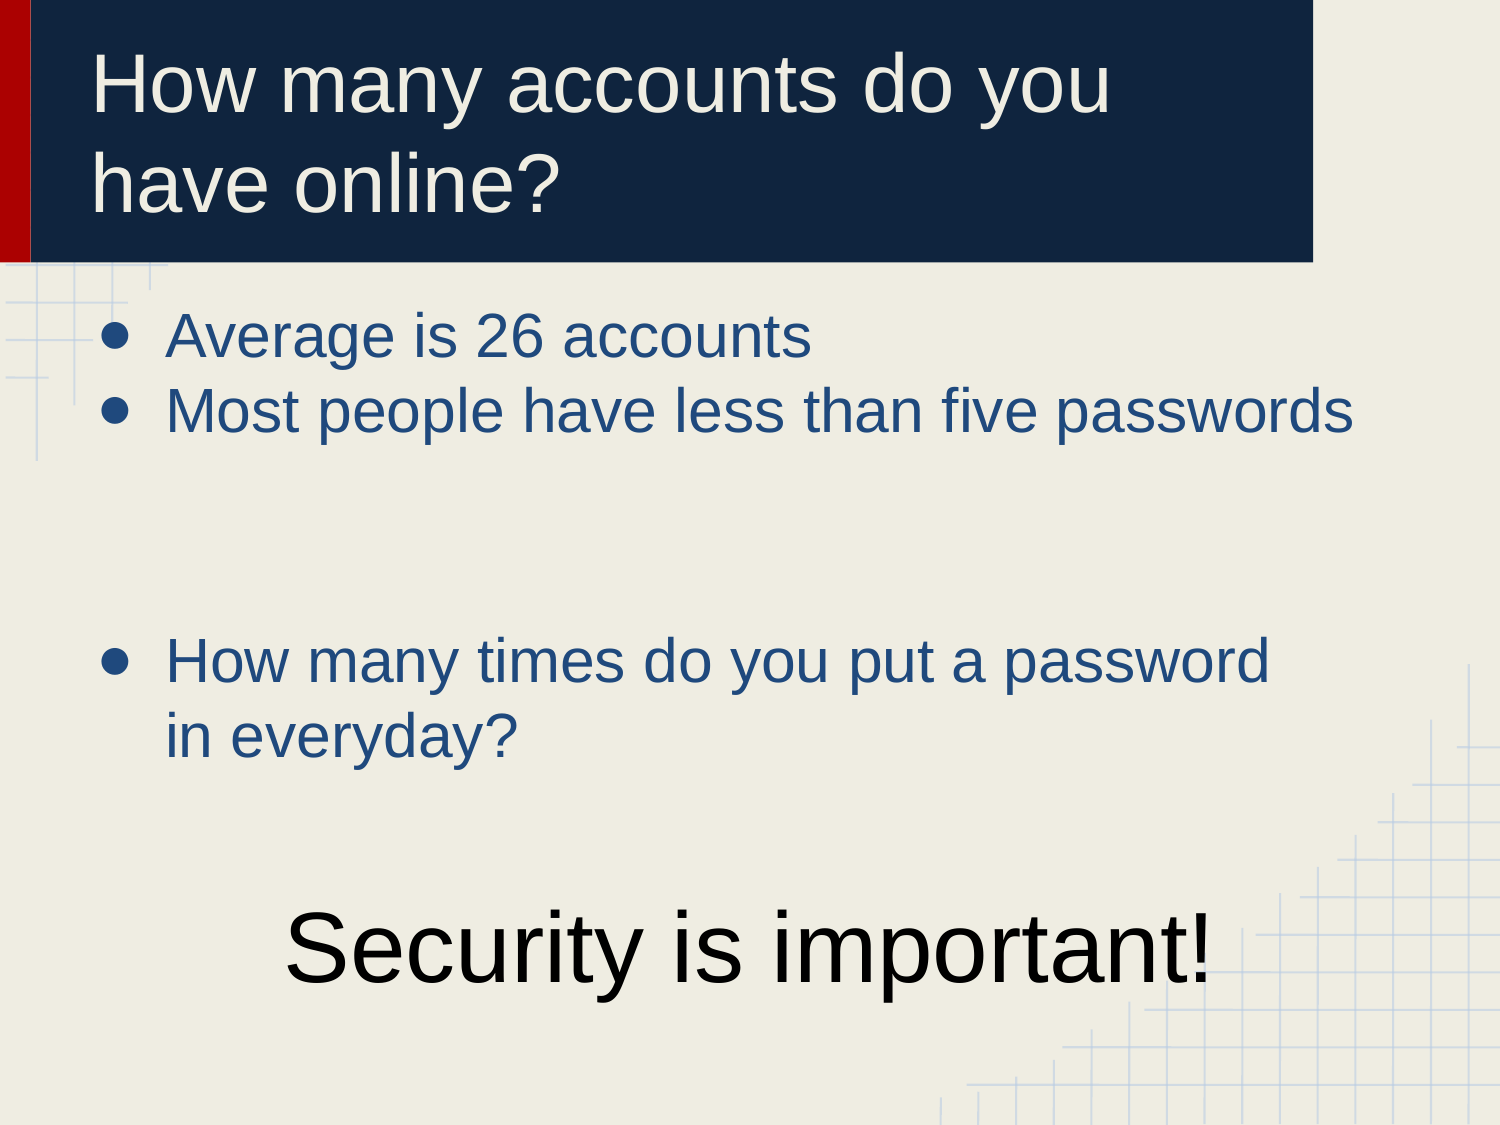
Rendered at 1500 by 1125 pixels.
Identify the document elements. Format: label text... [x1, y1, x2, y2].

list Average is 26 accounts Most people have less than five passwords [75, 279, 1425, 490]
text_box How many times do you put a password in everyday? [75, 605, 1328, 752]
title How many accounts do you have online? [75, 22, 1276, 244]
text_box Security is important! [140, 867, 1360, 1055]
